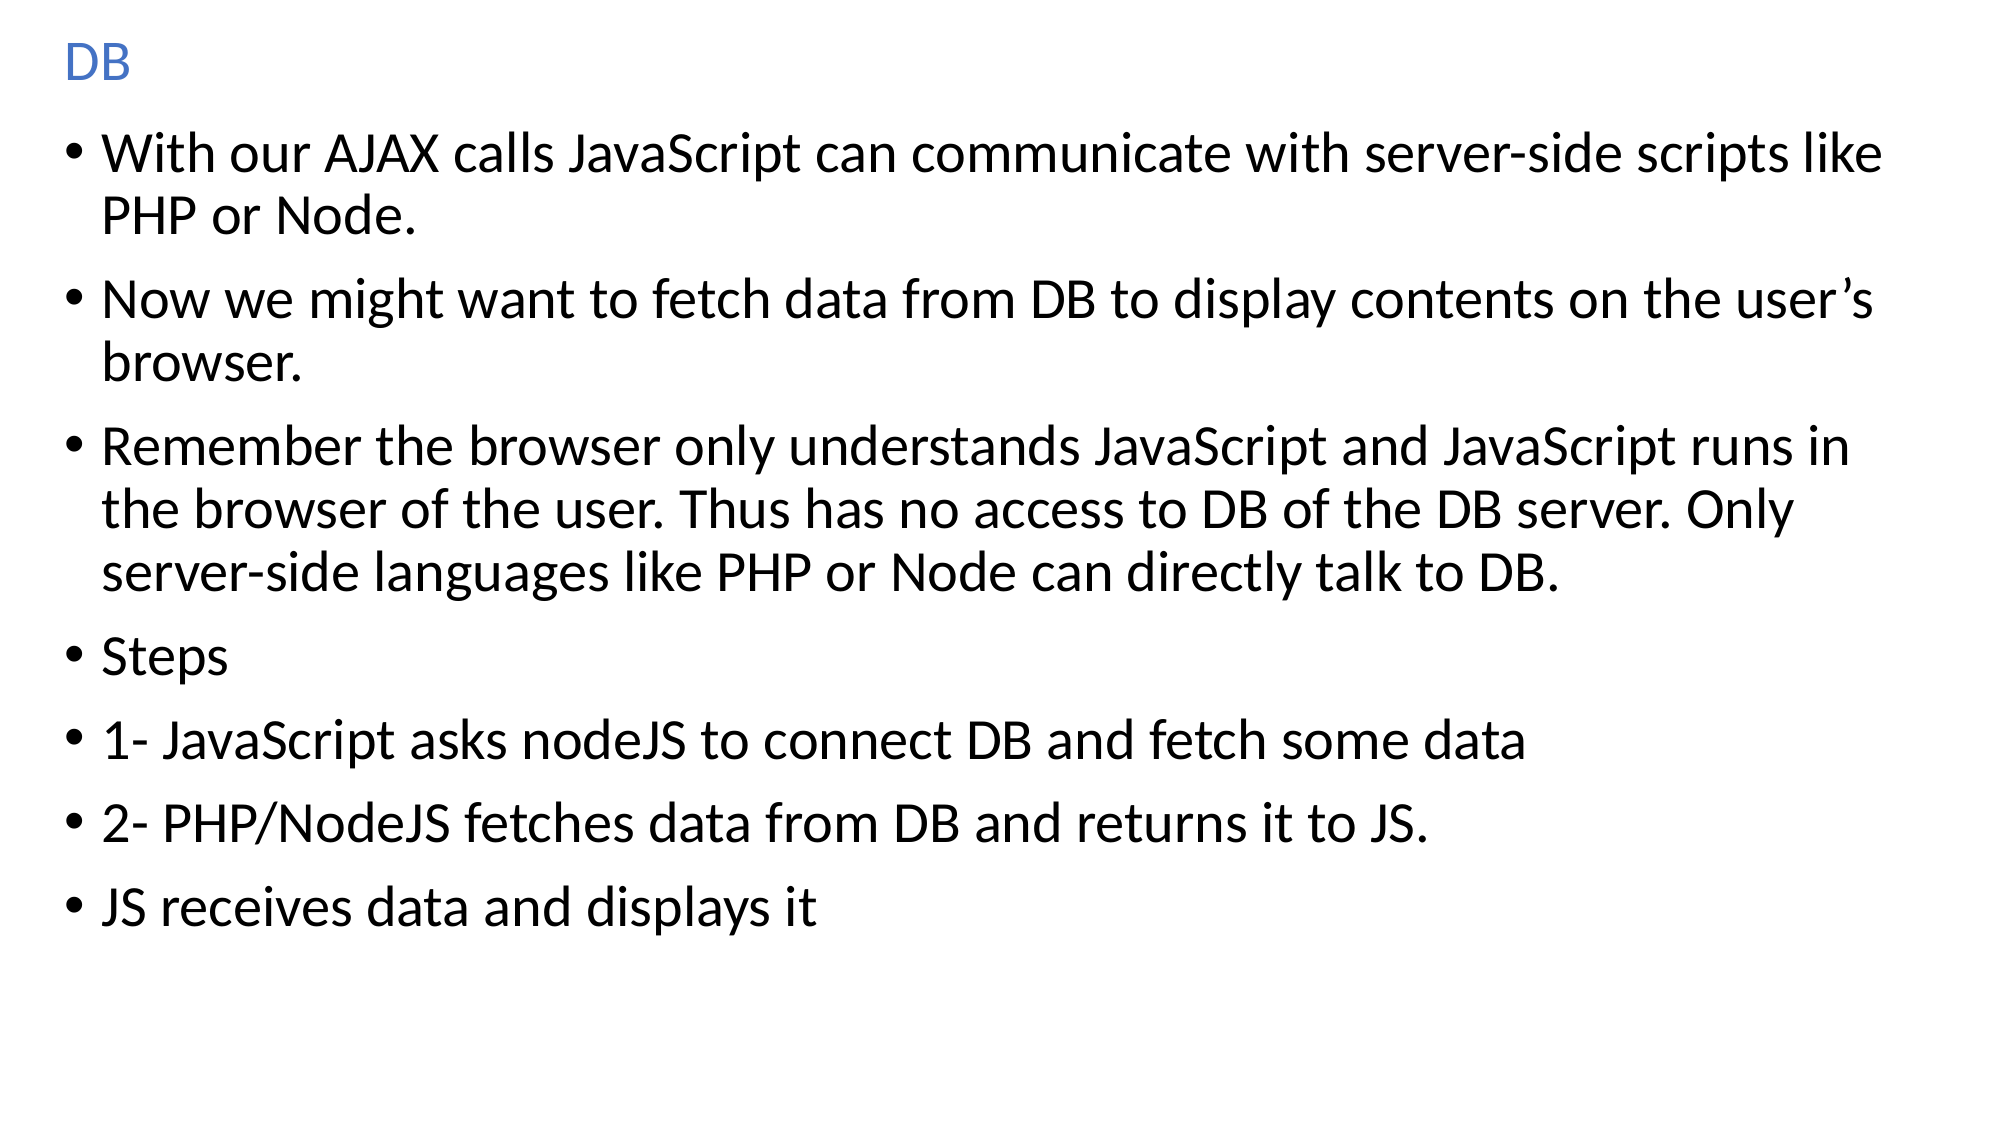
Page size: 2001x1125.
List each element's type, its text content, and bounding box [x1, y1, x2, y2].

title DB [49, 22, 1955, 101]
list With our AJAX calls JavaScript can communicate with server-side scripts like PHP or Node. Now we might want to fetch data from DB to display contents on the user’s browser. Remember the browser only understands JavaScript and JavaScript runs in the browser of the user. Thus has no access to DB of the DB server. Only server-side languages like PHP or Node can directly talk to DB. Steps 1- JavaScript asks nodeJS to connect DB and fetch some data 2- PHP/NodeJS fetches data from DB and returns it to JS. JS receives data and displays it [49, 114, 1955, 1103]
